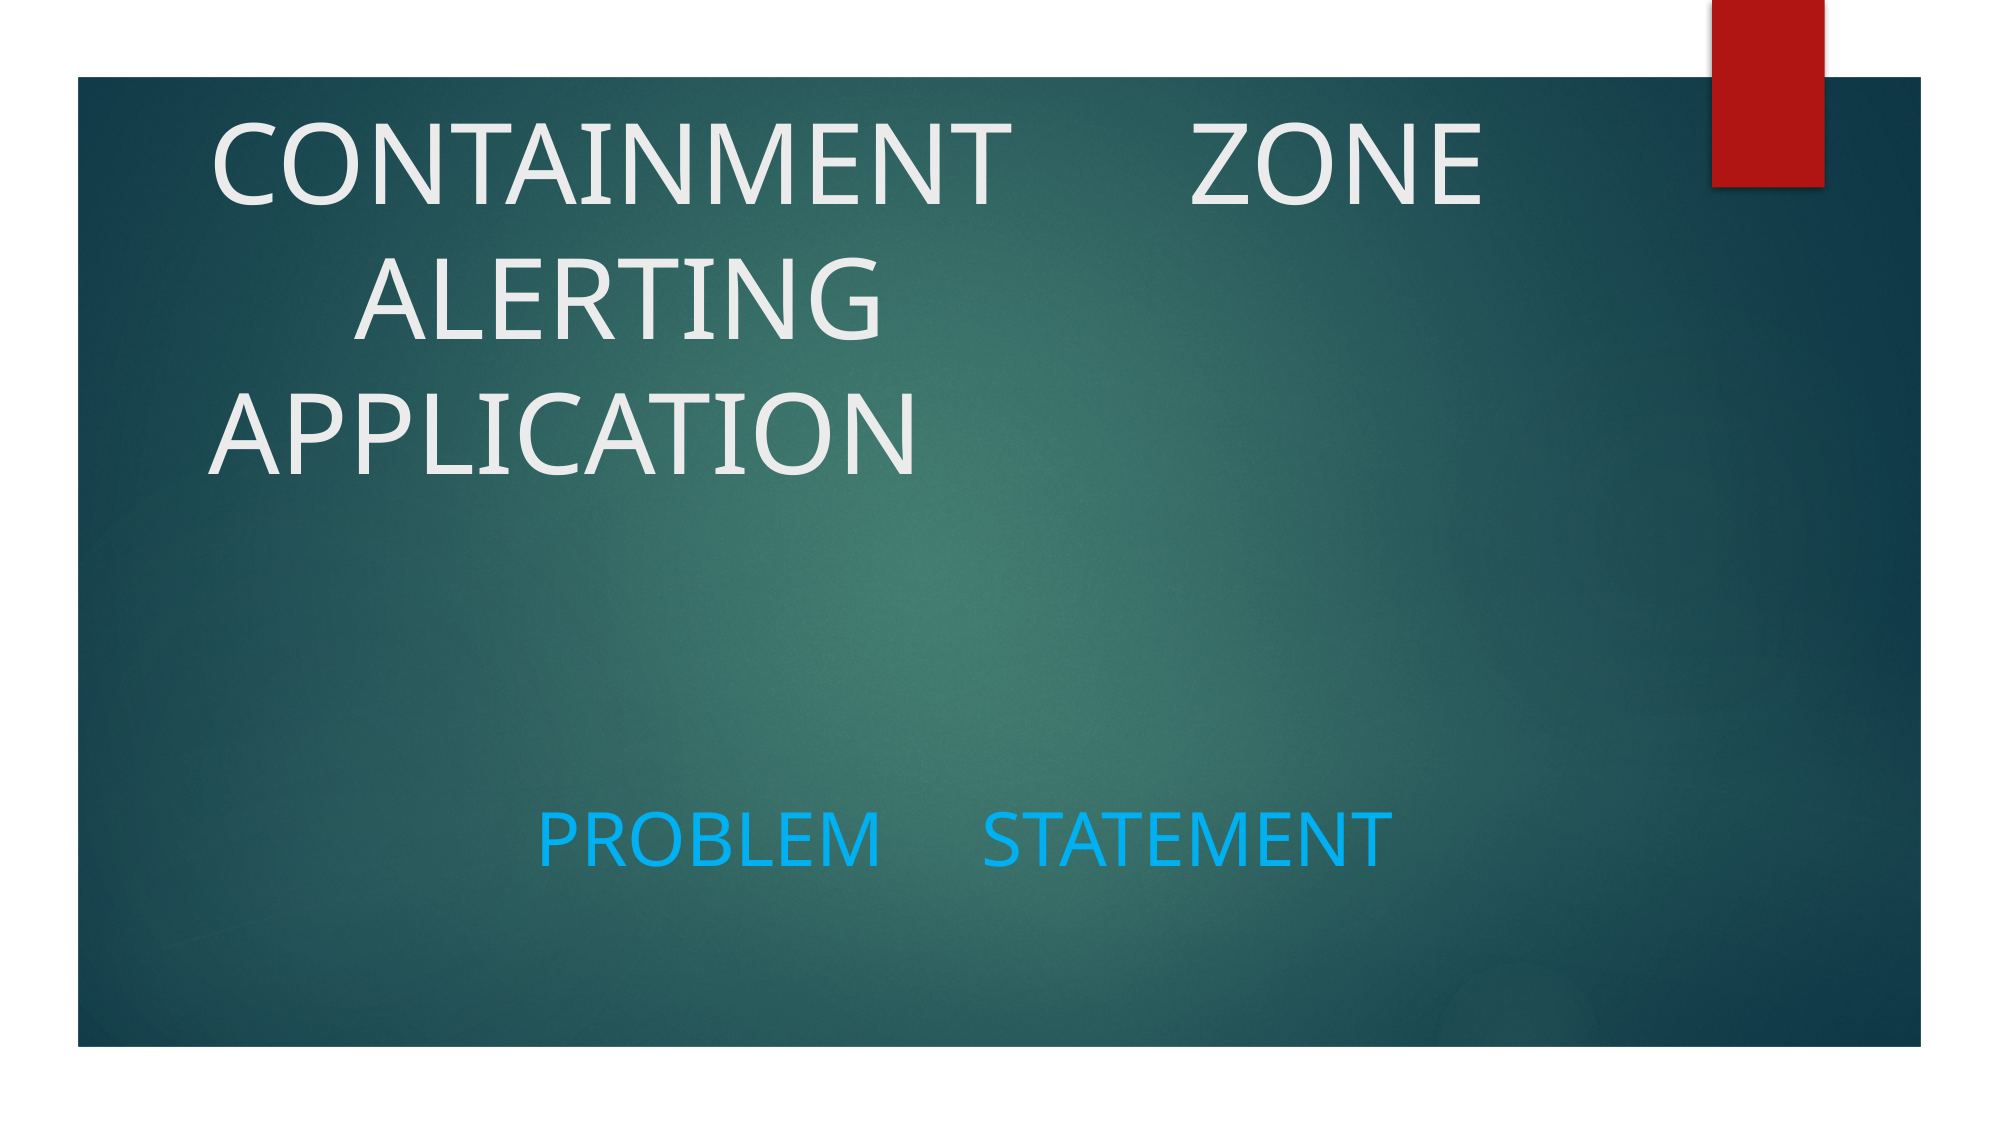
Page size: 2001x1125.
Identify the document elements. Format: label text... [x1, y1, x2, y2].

title CONTAINMENT ZONE ALERTING APPLICATION [193, 86, 1803, 505]
subtitle PROBLEM STATEMENT [189, 783, 1638, 925]
